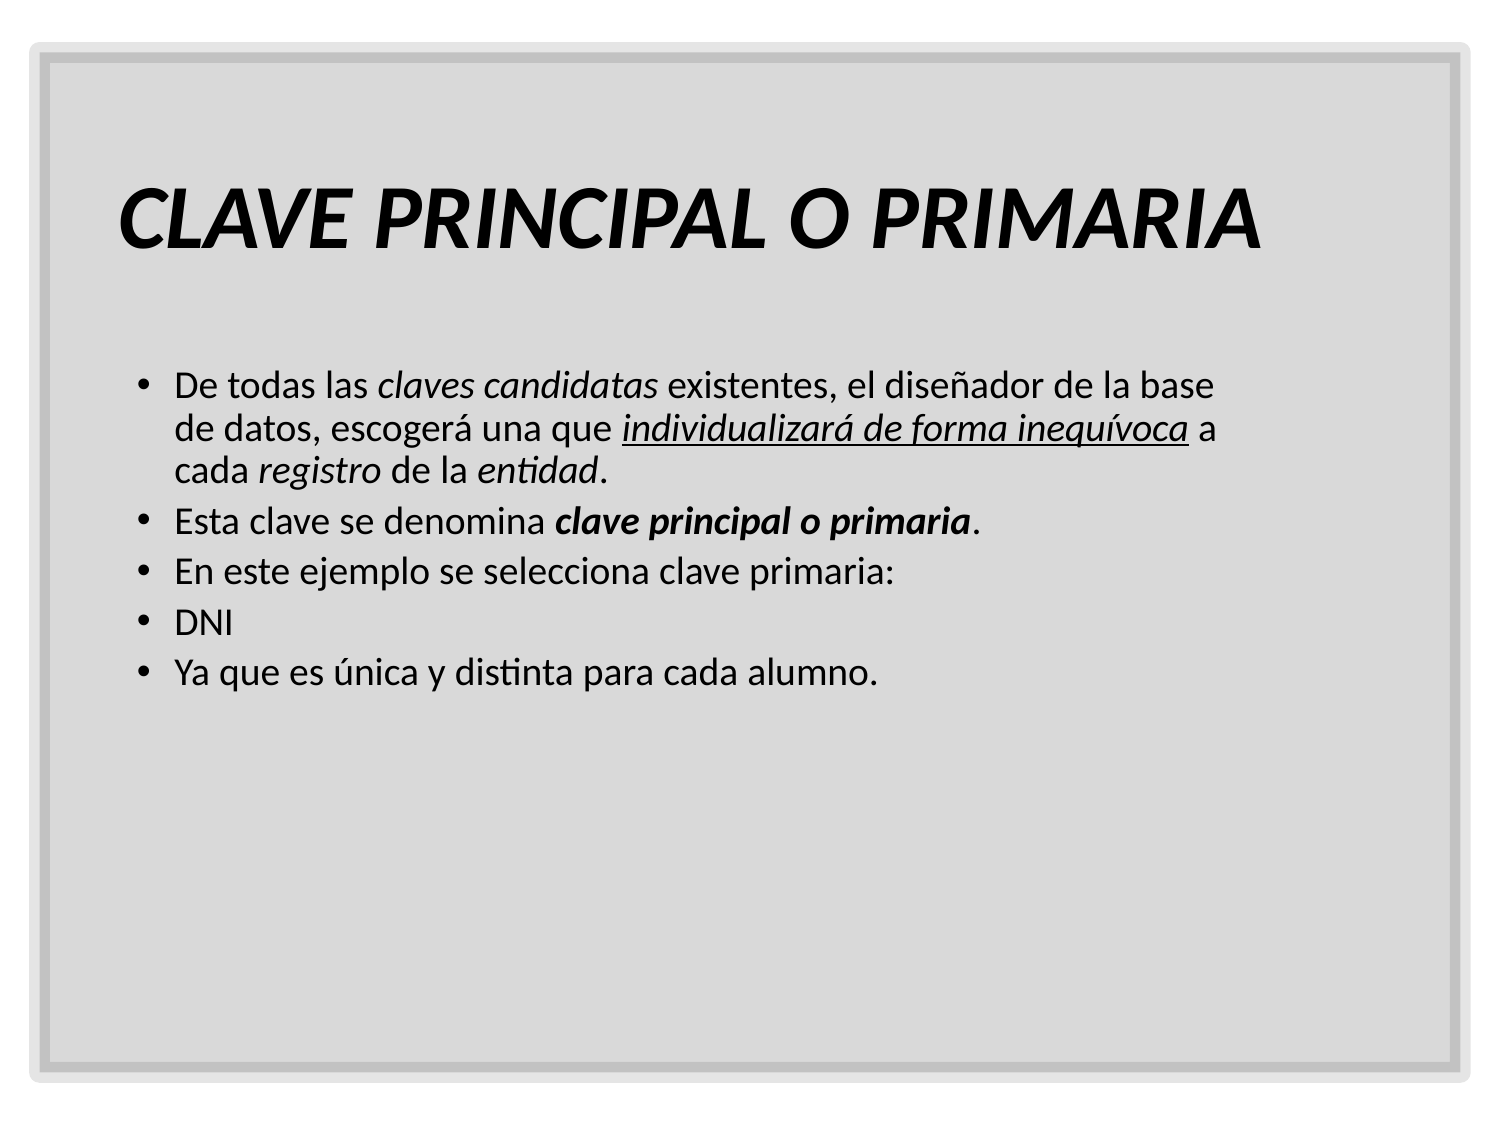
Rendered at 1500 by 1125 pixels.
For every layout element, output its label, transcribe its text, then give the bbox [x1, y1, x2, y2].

title CLAVE PRINCIPAL O PRIMARIA [103, 109, 1397, 328]
text_box [37, 50, 1462, 1074]
list De todas las claves candidatas existentes, el diseñador de la base de datos, escogerá una que individualizará de forma inequívoca a cada registro de la entidad. Esta clave se denomina clave principal o primaria. En este ejemplo se selecciona clave primaria: DNI Ya que es única y distinta para cada alumno. [103, 357, 1247, 980]
